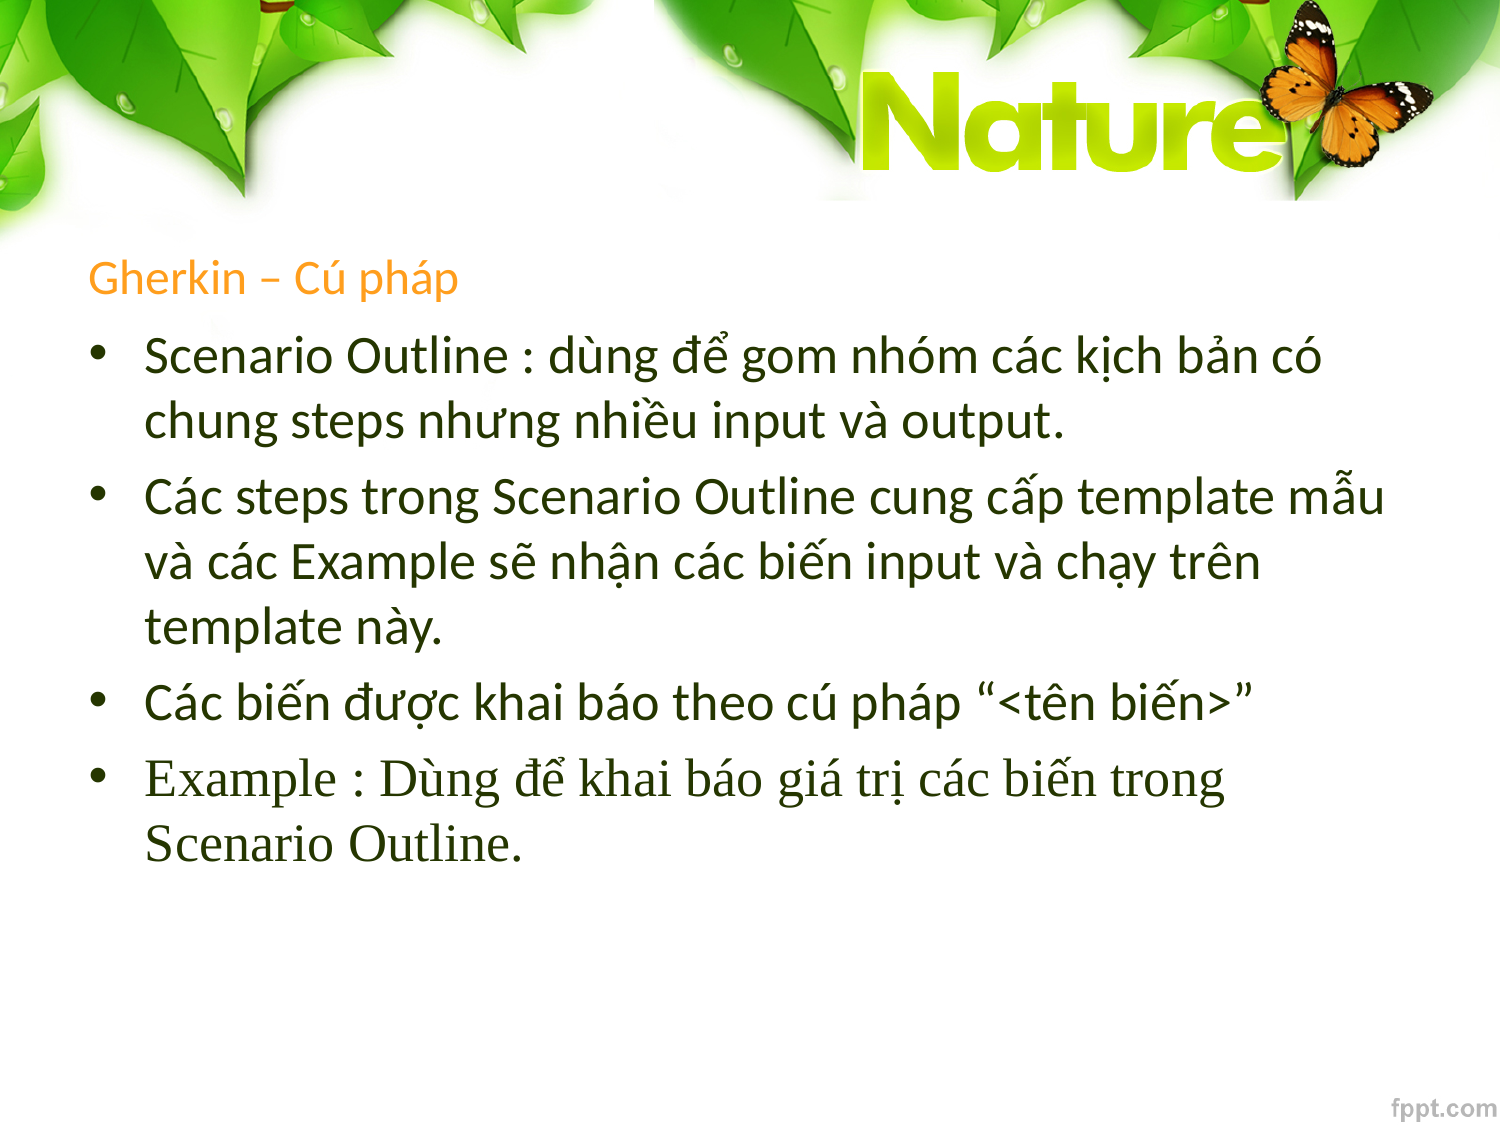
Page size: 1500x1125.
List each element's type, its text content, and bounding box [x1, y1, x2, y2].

title Gherkin – Cú pháp [73, 236, 1424, 311]
list Scenario Outline : dùng để gom nhóm các kịch bản có chung steps nhưng nhiều input và output. Các steps trong Scenario Outline cung cấp template mẫu và các Example sẽ nhận các biến input và chạy trên template này. Các biến được khai báo theo cú pháp “<tên biến>” Example : Dùng để khai báo giá trị các biến trong Scenario Outline. [73, 311, 1424, 964]
picture [0, 0, 1500, 1125]
